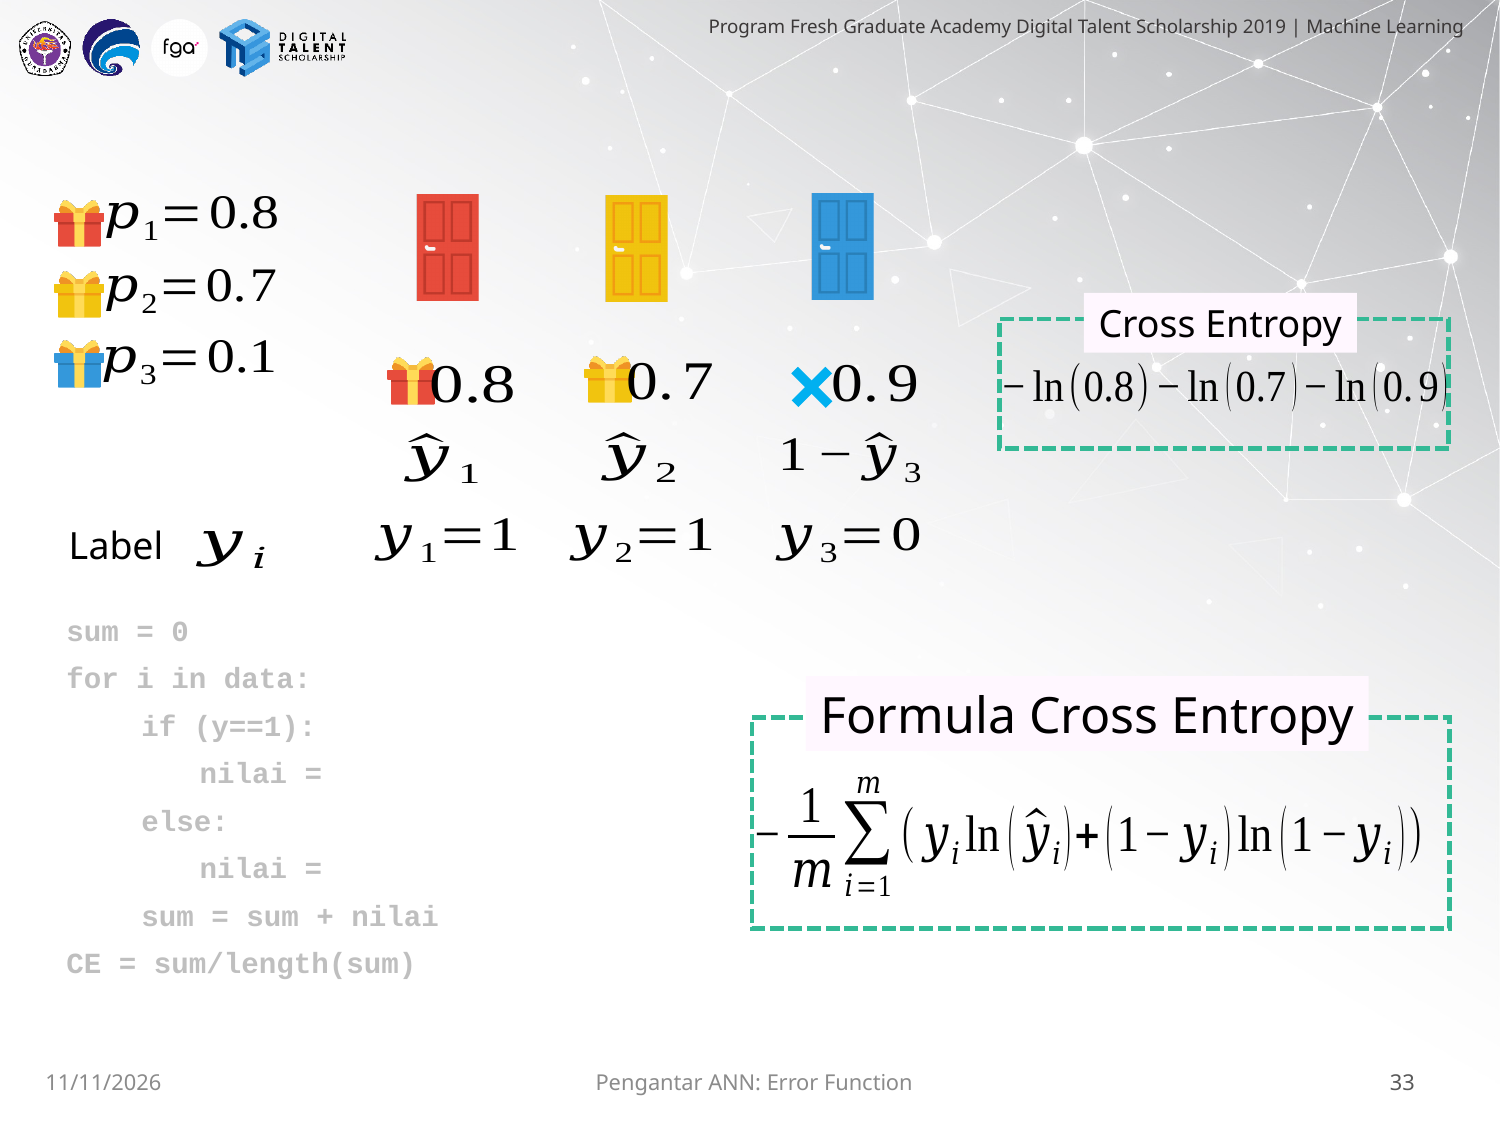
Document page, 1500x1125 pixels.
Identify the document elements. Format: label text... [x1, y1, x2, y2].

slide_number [30, 1053, 272, 1114]
slide_number 33 [1327, 1053, 1478, 1114]
footer Pengantar ANN: Error Function [387, 1053, 1122, 1114]
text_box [794, 370, 830, 405]
text_box Label [53, 514, 179, 574]
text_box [751, 676, 1423, 904]
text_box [999, 292, 1449, 449]
picture [0, 0, 1500, 1125]
text_box [751, 717, 1451, 929]
